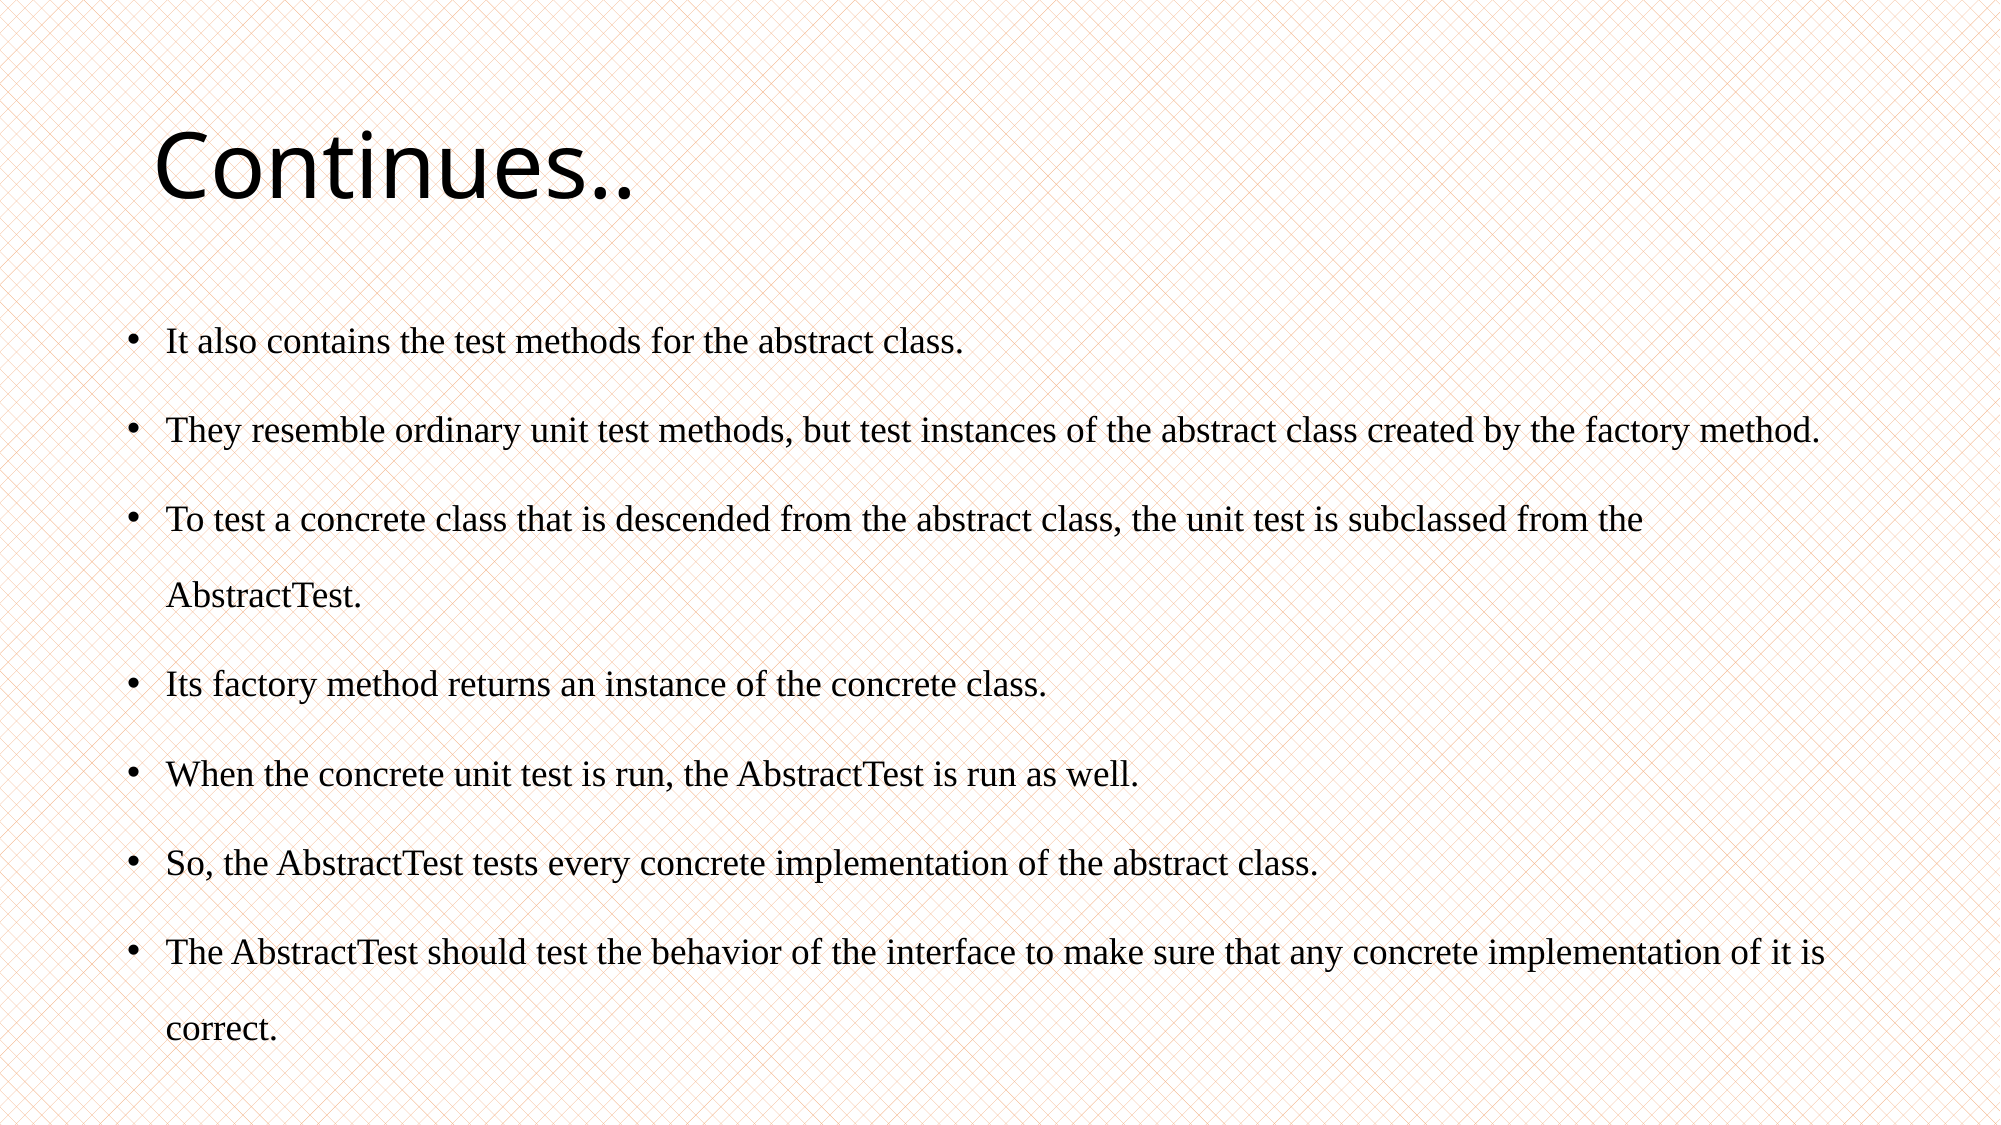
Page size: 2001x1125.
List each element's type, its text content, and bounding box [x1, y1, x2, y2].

title Continues.. [137, 59, 1863, 277]
list It also contains the test methods for the abstract class. They resemble ordinary unit test methods, but test instances of the abstract class created by the factory method. To test a concrete class that is descended from the abstract class, the unit test is subclassed from the AbstractTest. Its factory method returns an instance of the concrete class. When the concrete unit test is run, the AbstractTest is run as well. So, the AbstractTest tests every concrete implementation of the abstract class. The AbstractTest should test the behavior of the interface to make sure that any concrete implementation of it is correct. [112, 277, 1863, 1097]
